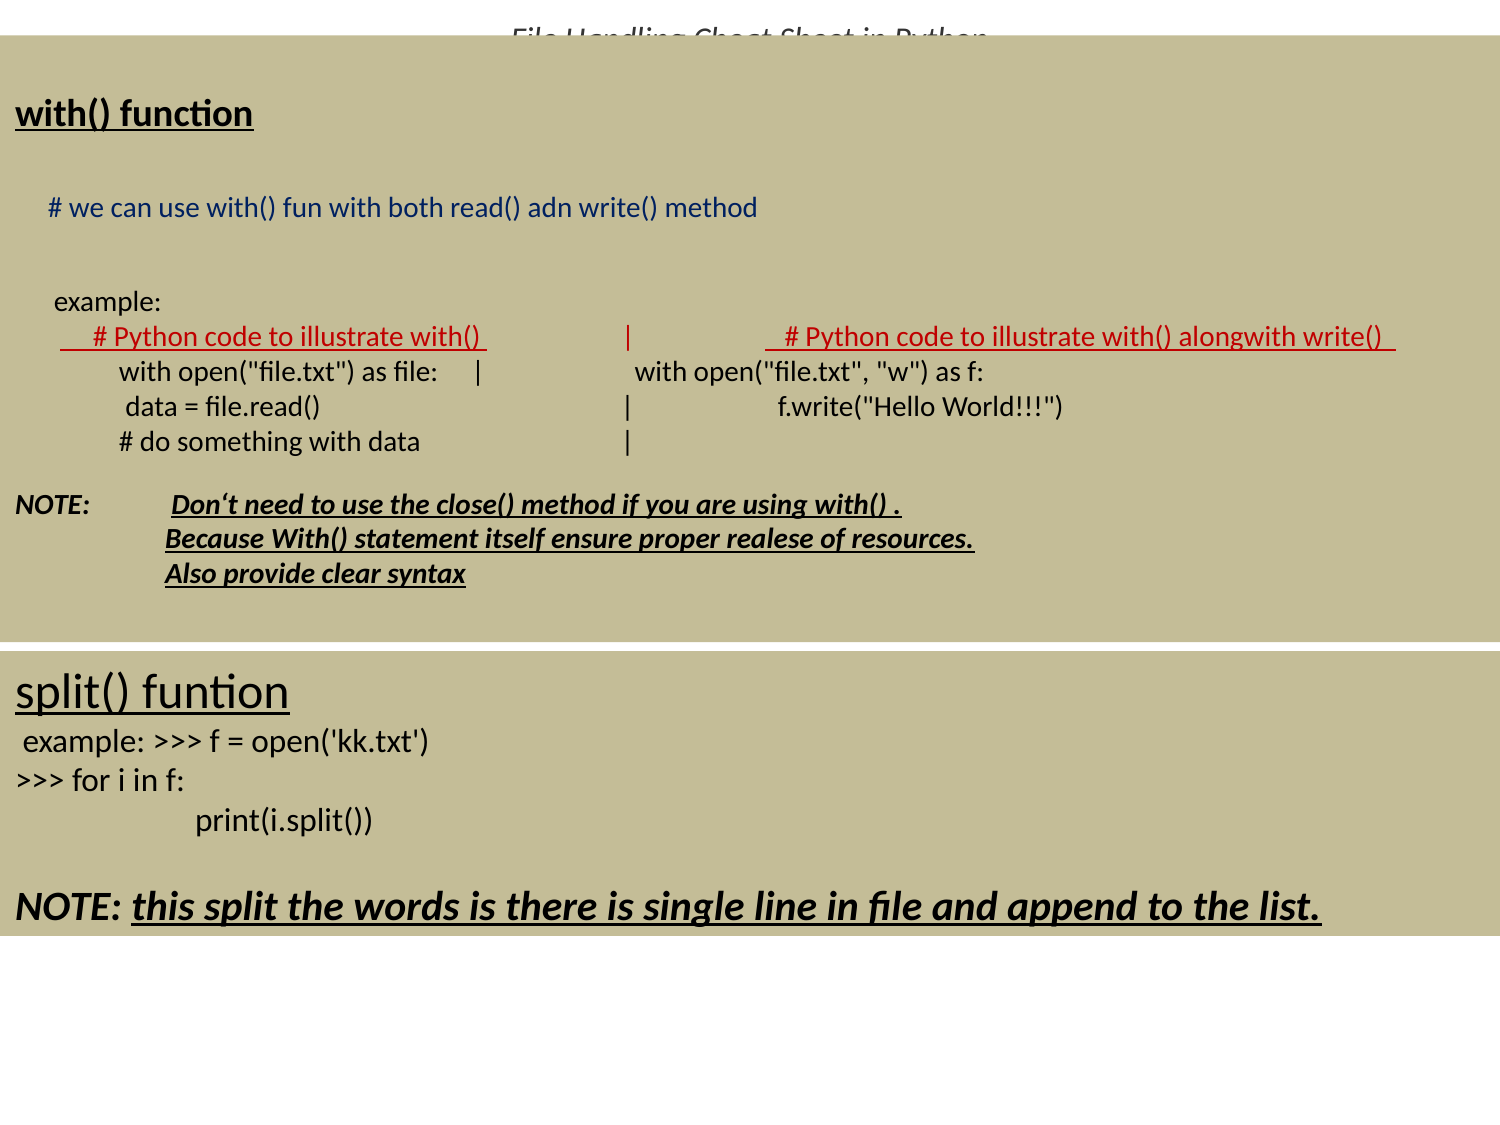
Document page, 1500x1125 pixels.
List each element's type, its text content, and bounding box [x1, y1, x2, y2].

text_box split() funtion example: >>> f = open('kk.txt') >>> for i in f: print(i.split()) NOTE: this split the words is there is single line in file and append to the list. [0, 651, 1500, 936]
text_box File Handling Cheat Sheet in Python [495, 10, 1005, 35]
text_box with() function # we can use with() fun with both read() adn write() method example: # Python code to illustrate with() | # Python code to illustrate with() alongwith write() with open("file.txt") as file: | with open("file.txt", "w") as f: data = file.read() | f.write("Hello World!!!") # do something with data | NOTE: Don‘t need to use the close() method if you are using with() . Because With() statement itself ensure proper realese of resources. Also provide clear syntax [0, 35, 1500, 643]
